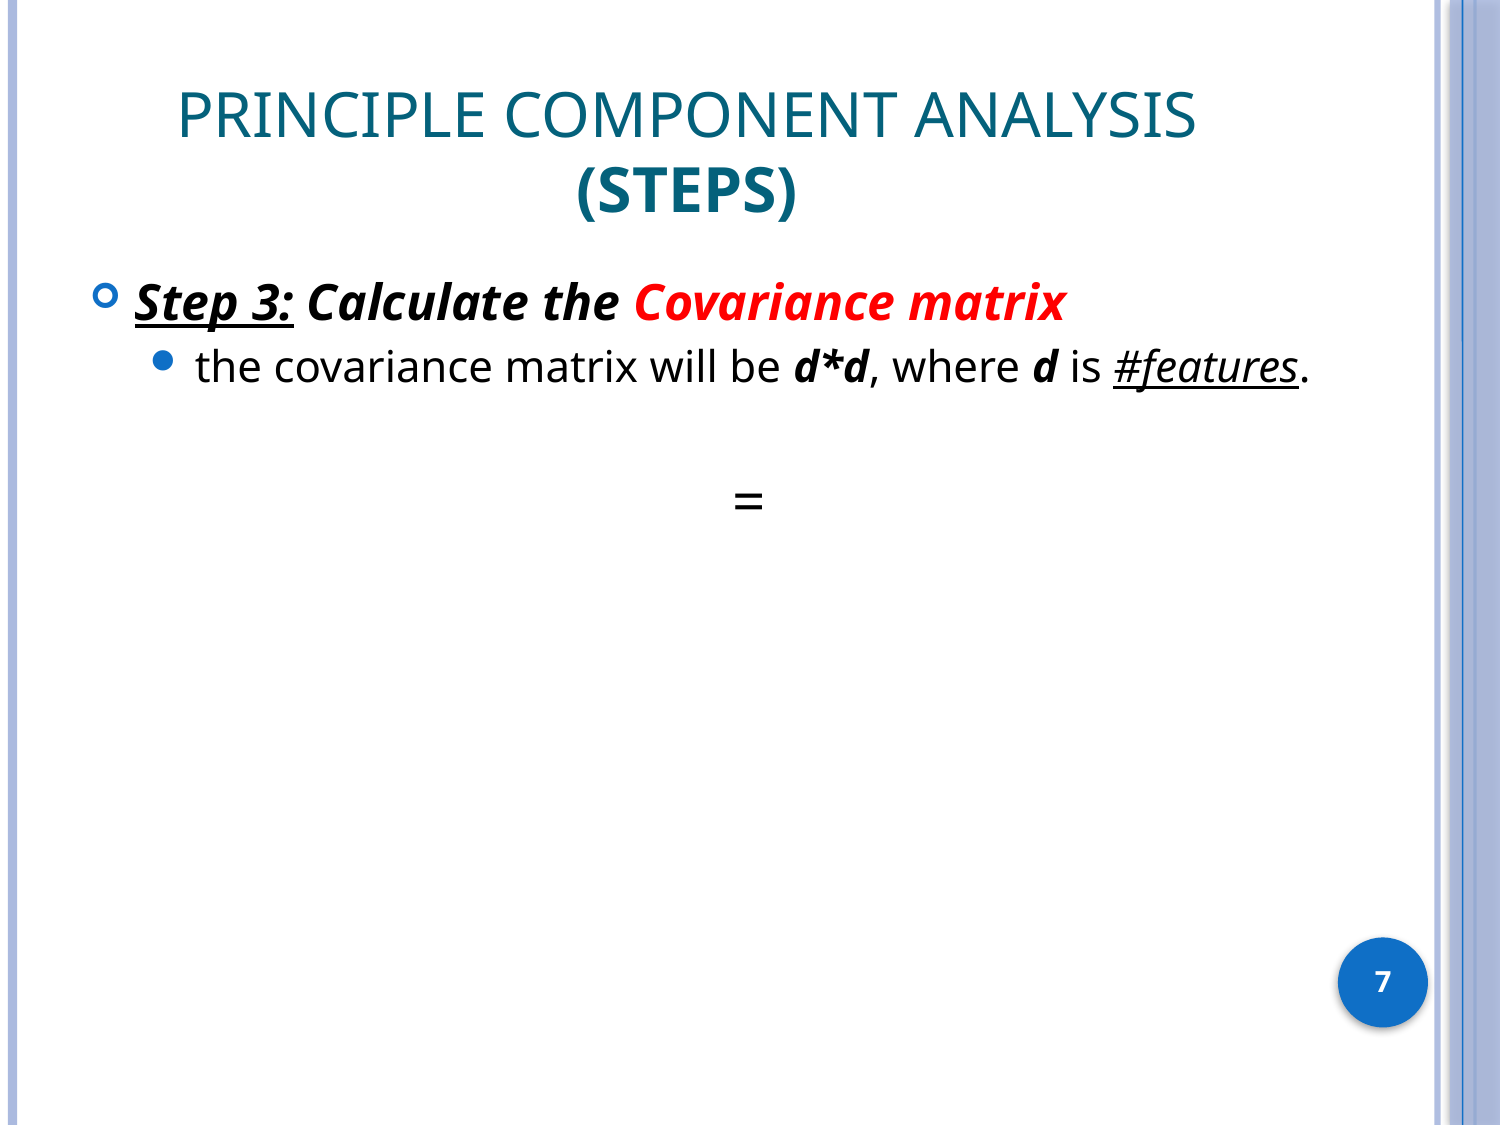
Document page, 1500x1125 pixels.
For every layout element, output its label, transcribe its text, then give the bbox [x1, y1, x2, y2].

title Principle Component Analysis (Steps) [75, 45, 1300, 233]
slide_number 7 [1333, 940, 1434, 1027]
